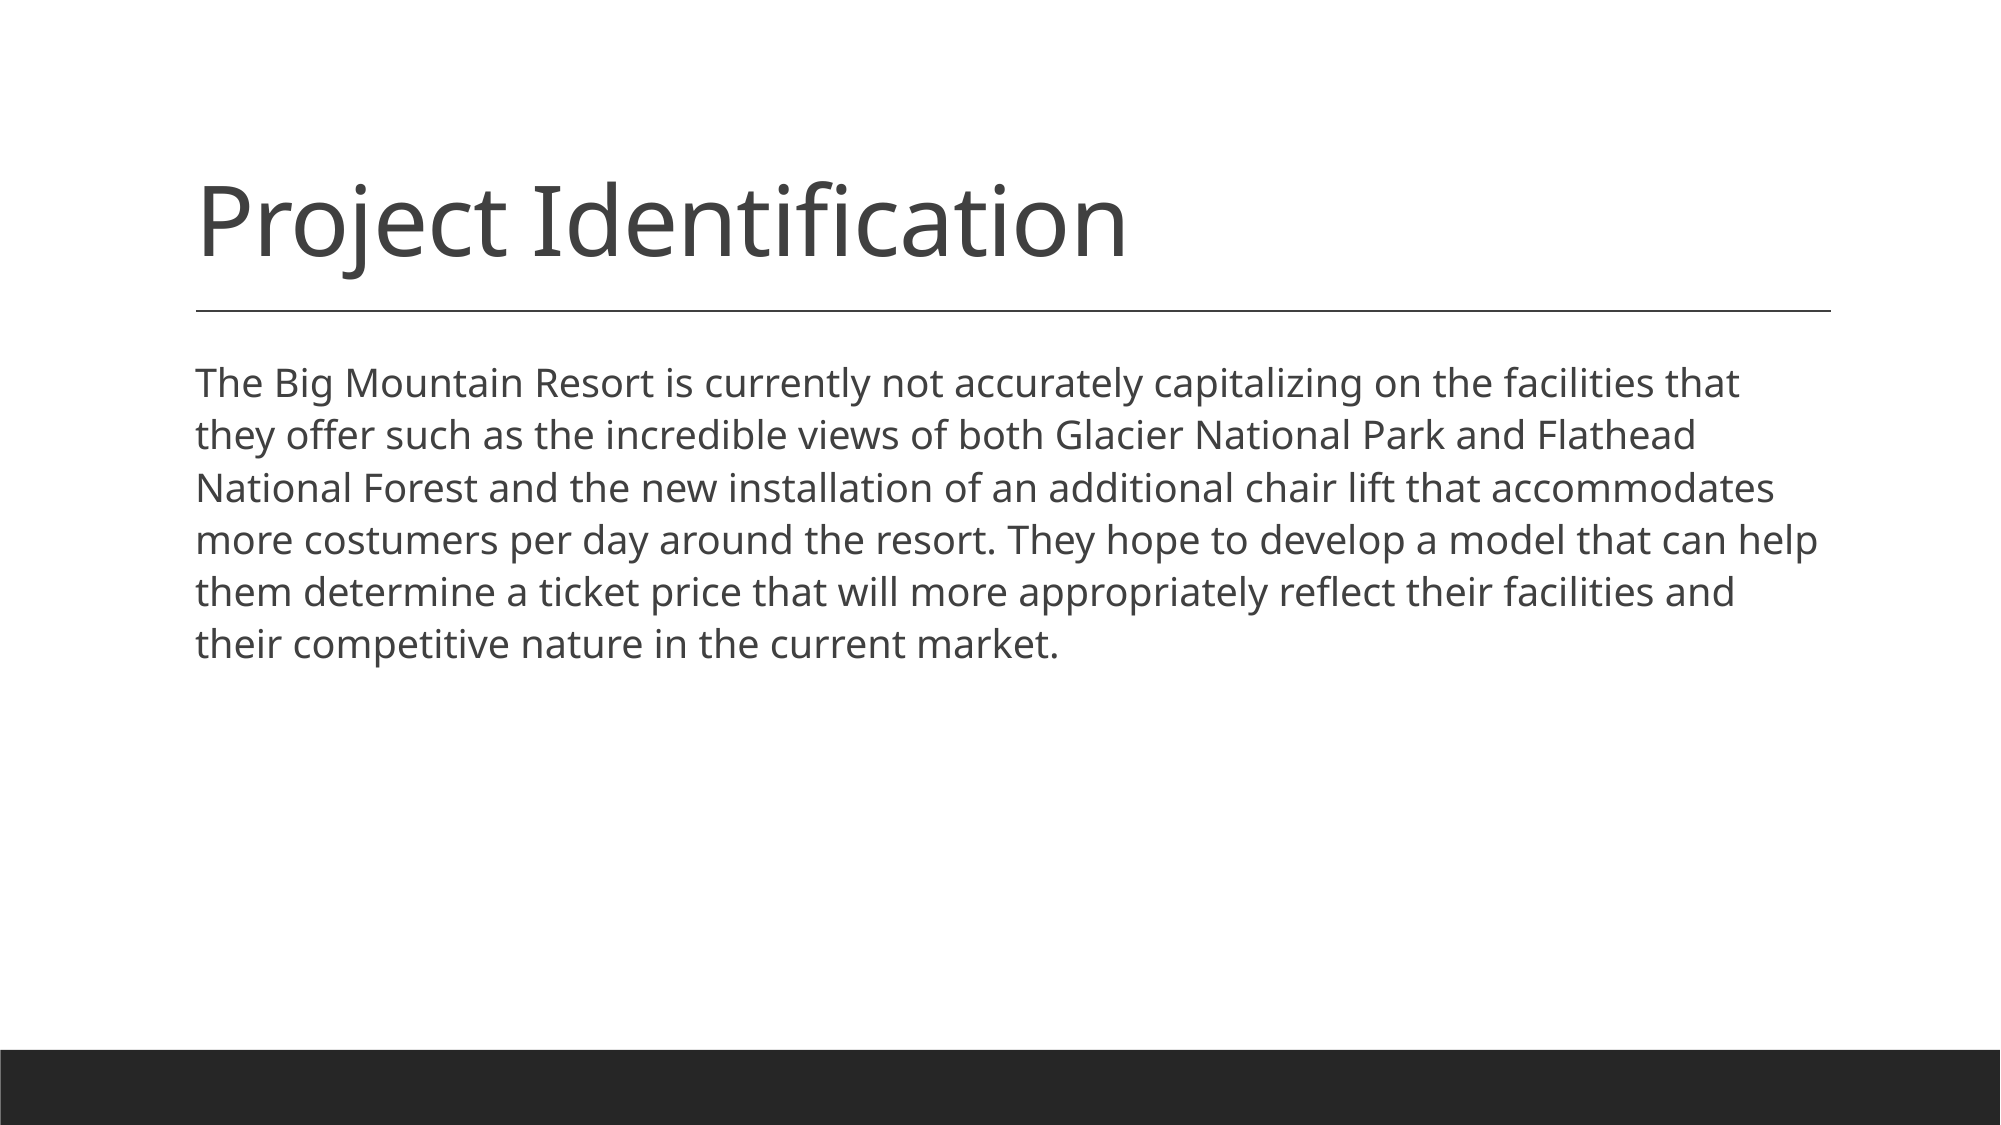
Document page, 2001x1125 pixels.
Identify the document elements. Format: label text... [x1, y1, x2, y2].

title Project Identification [180, 47, 1830, 285]
list The Big Mountain Resort is currently not accurately capitalizing on the facilities that they offer such as the incredible views of both Glacier National Park and Flathead National Forest and the new installation of an additional chair lift that accommodates more costumers per day around the resort. They hope to develop a model that can help them determine a ticket price that will more appropriately reflect their facilities and their competitive nature in the current market. [180, 345, 1830, 963]
